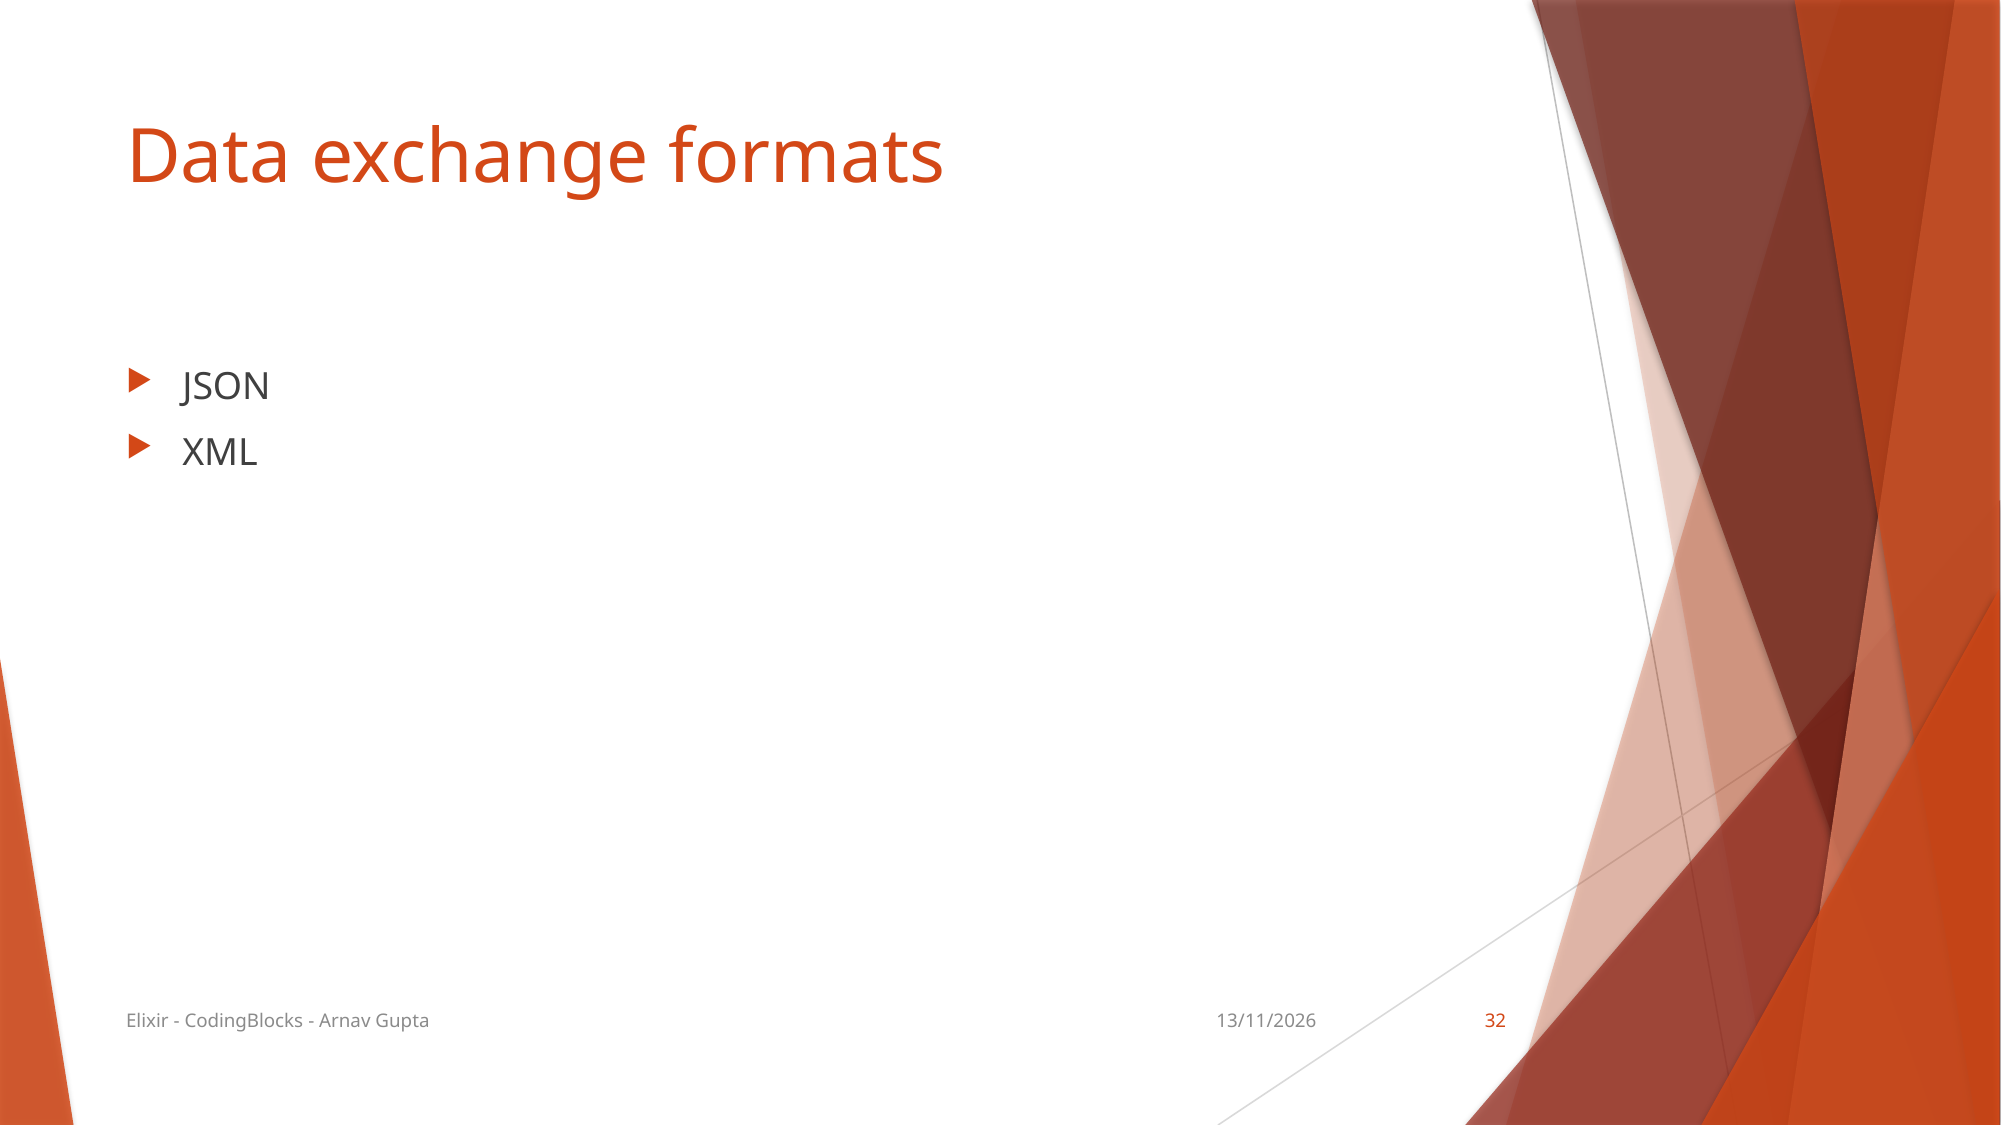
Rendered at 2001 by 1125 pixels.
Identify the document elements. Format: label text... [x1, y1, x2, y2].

list JSON XML [111, 354, 1522, 992]
footer Elixir - CodingBlocks - Arnav Gupta [111, 991, 1145, 1051]
slide_number 32 [1409, 991, 1522, 1051]
title Data exchange formats [111, 99, 1522, 317]
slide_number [1181, 991, 1332, 1051]
